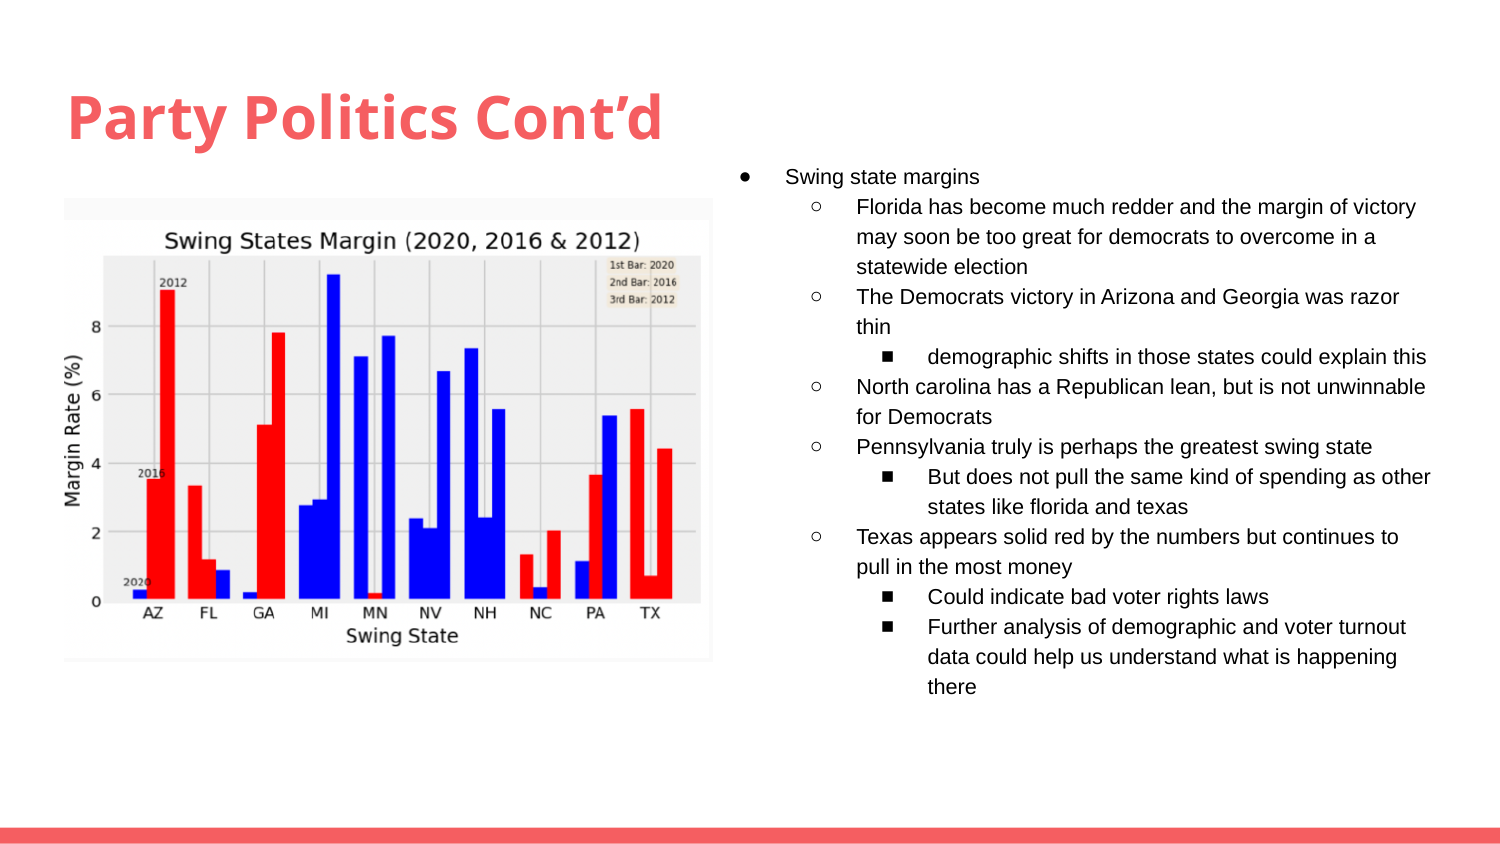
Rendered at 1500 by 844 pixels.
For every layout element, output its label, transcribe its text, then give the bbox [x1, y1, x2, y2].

title Party Politics Cont’d [51, 64, 1449, 167]
list Swing state margins Florida has become much redder and the margin of victory may soon be too great for democrats to overcome in a statewide election The Democrats victory in Arizona and Georgia was razor thin demographic shifts in those states could explain this North carolina has a Republican lean, but is not unwinnable for Democrats Pennsylvania truly is perhaps the greatest swing state But does not pull the same kind of spending as other states like florida and texas Texas appears solid red by the numbers but continues to pull in the most money Could indicate bad voter rights laws Further analysis of demographic and voter turnout data could help us understand what is happening there [698, 143, 1449, 741]
picture [63, 197, 714, 663]
